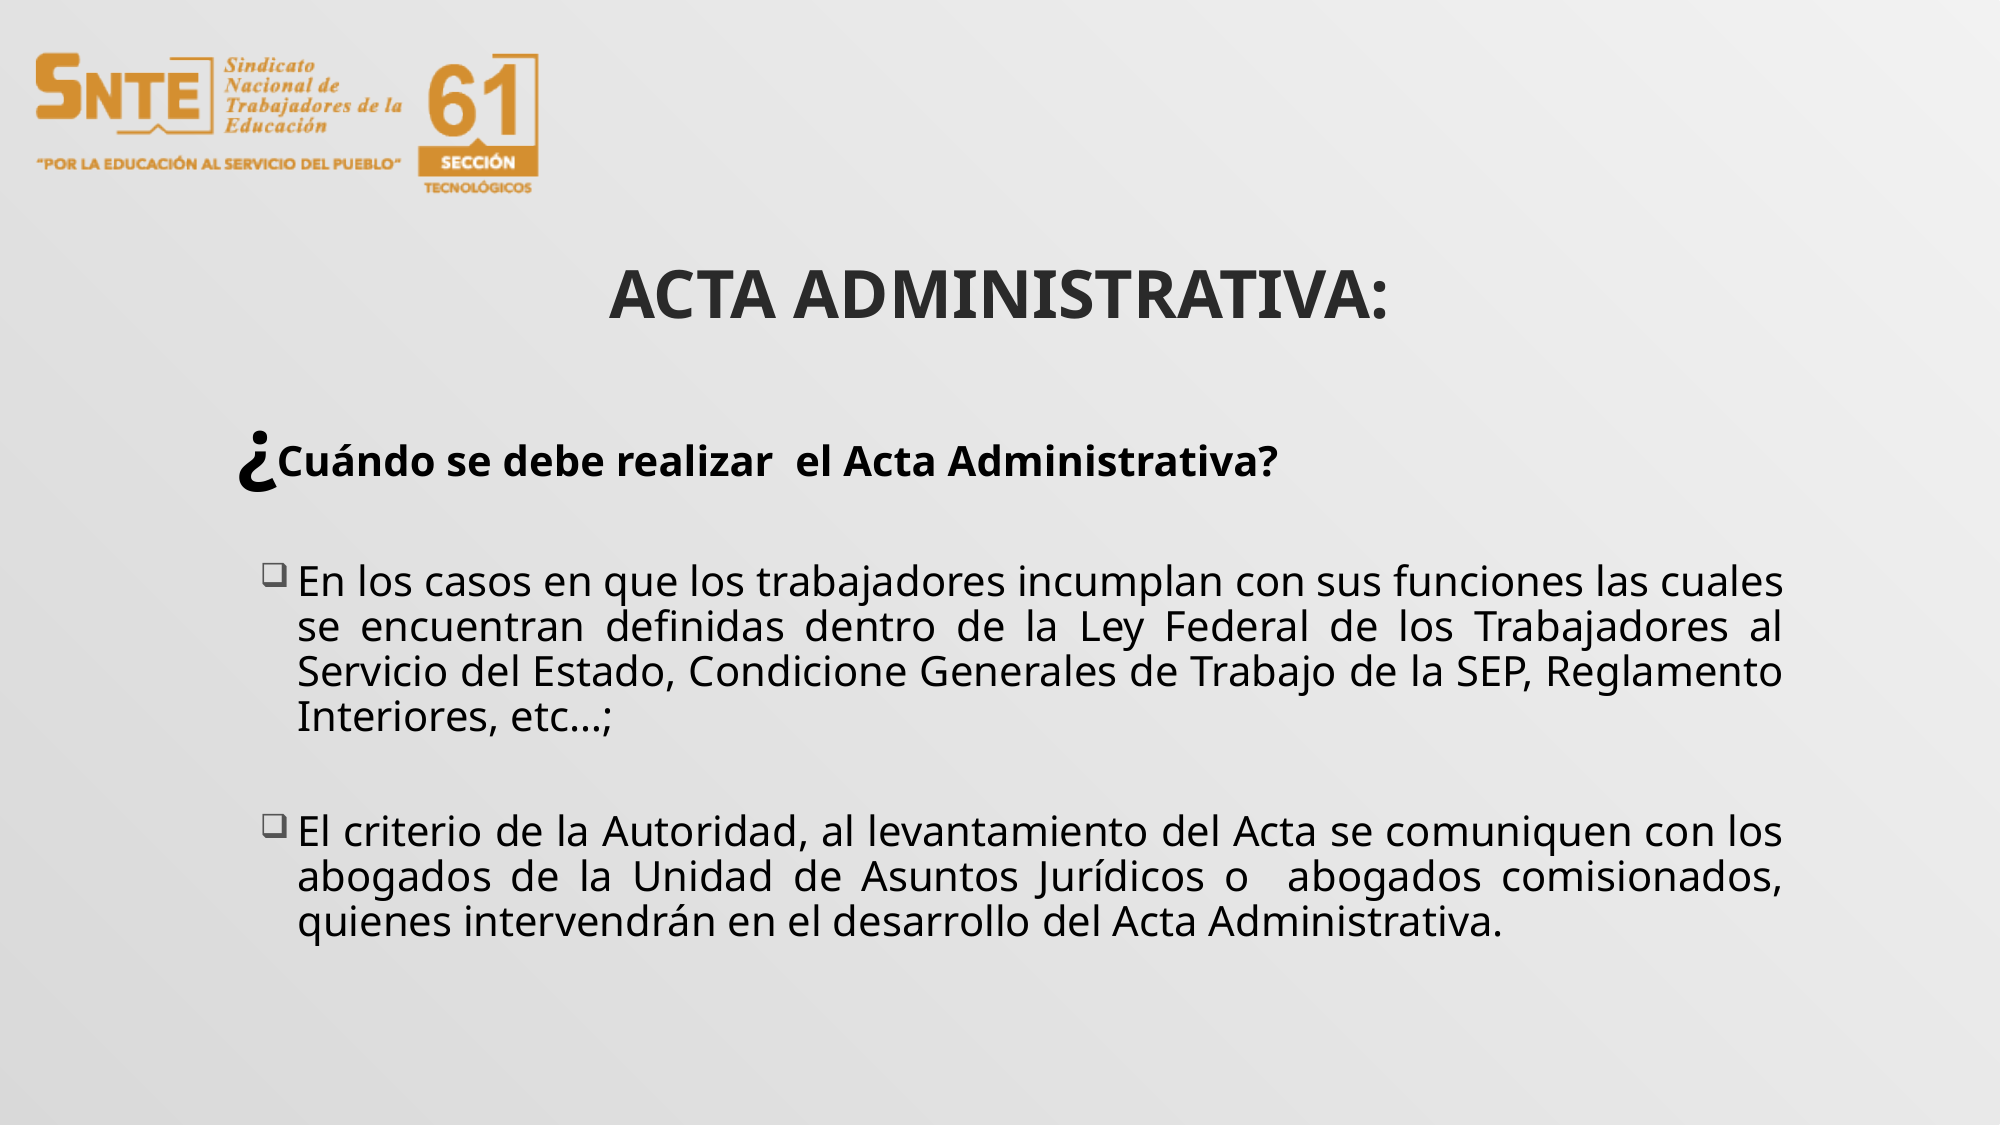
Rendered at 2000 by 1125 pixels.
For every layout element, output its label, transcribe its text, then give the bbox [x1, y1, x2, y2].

title ACTA ADMINISTRATIVA: [199, 203, 1800, 341]
list ¿Cuándo se debe realizar el Acta Administrativa? En los casos en que los trabajadores incumplan con sus funciones las cuales se encuentran definidas dentro de la Ley Federal de los Trabajadores al Servicio del Estado, Condicione Generales de Trabajo de la SEP, Reglamento Interiores, etc…; El criterio de la Autoridad, al levantamiento del Acta se comuniquen con los abogados de la Unidad de Asuntos Jurídicos o abogados comisionados, quienes intervendrán en el desarrollo del Acta Administrativa. [199, 397, 1800, 1016]
picture [19, 18, 552, 207]
